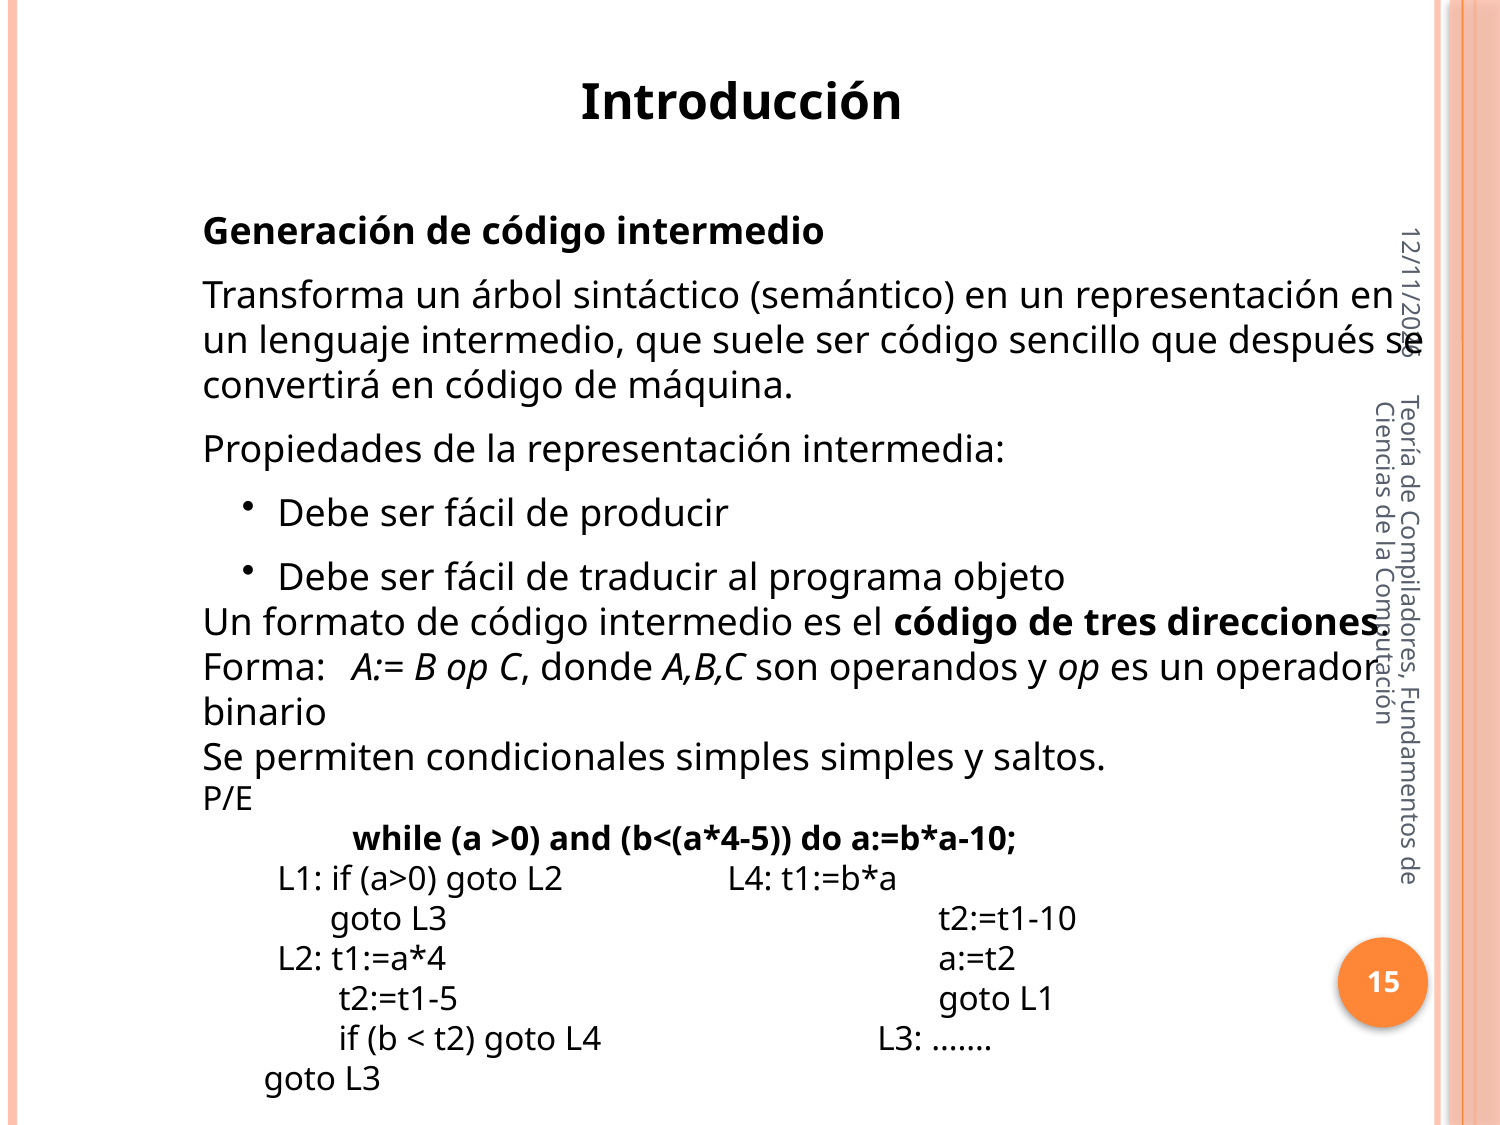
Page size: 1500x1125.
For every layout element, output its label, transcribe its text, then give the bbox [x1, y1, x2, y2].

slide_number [1378, 43, 1442, 374]
text_box Generación de código intermedio Transforma un árbol sintáctico (semántico) en un representación en un lenguaje intermedio, que suele ser código sencillo que después se convertirá en código de máquina. Propiedades de la representación intermedia: Debe ser fácil de producir Debe ser fácil de traducir al programa objeto Un formato de código intermedio es el código de tres direcciones. Forma: A:= B op C, donde A,B,C son operandos y op es un operador binario Se permiten condicionales simples simples y saltos. P/E while (a >0) and (b<(a*4-5)) do a:=b*a-10; L1: if (a>0) goto L2 L4: t1:=b*a goto L3 t2:=t1-10 L2: t1:=a*4 a:=t2 t2:=t1-5 goto L1 if (b < t2) goto L4 L3: ……. goto L3 [187, 199, 1450, 1105]
text_box Introducción [566, 62, 919, 138]
slide_number 15 [1333, 940, 1434, 1027]
footer Teoría de Compiladores, Fundamentos de Ciencias de la Computación [1379, 380, 1440, 906]
